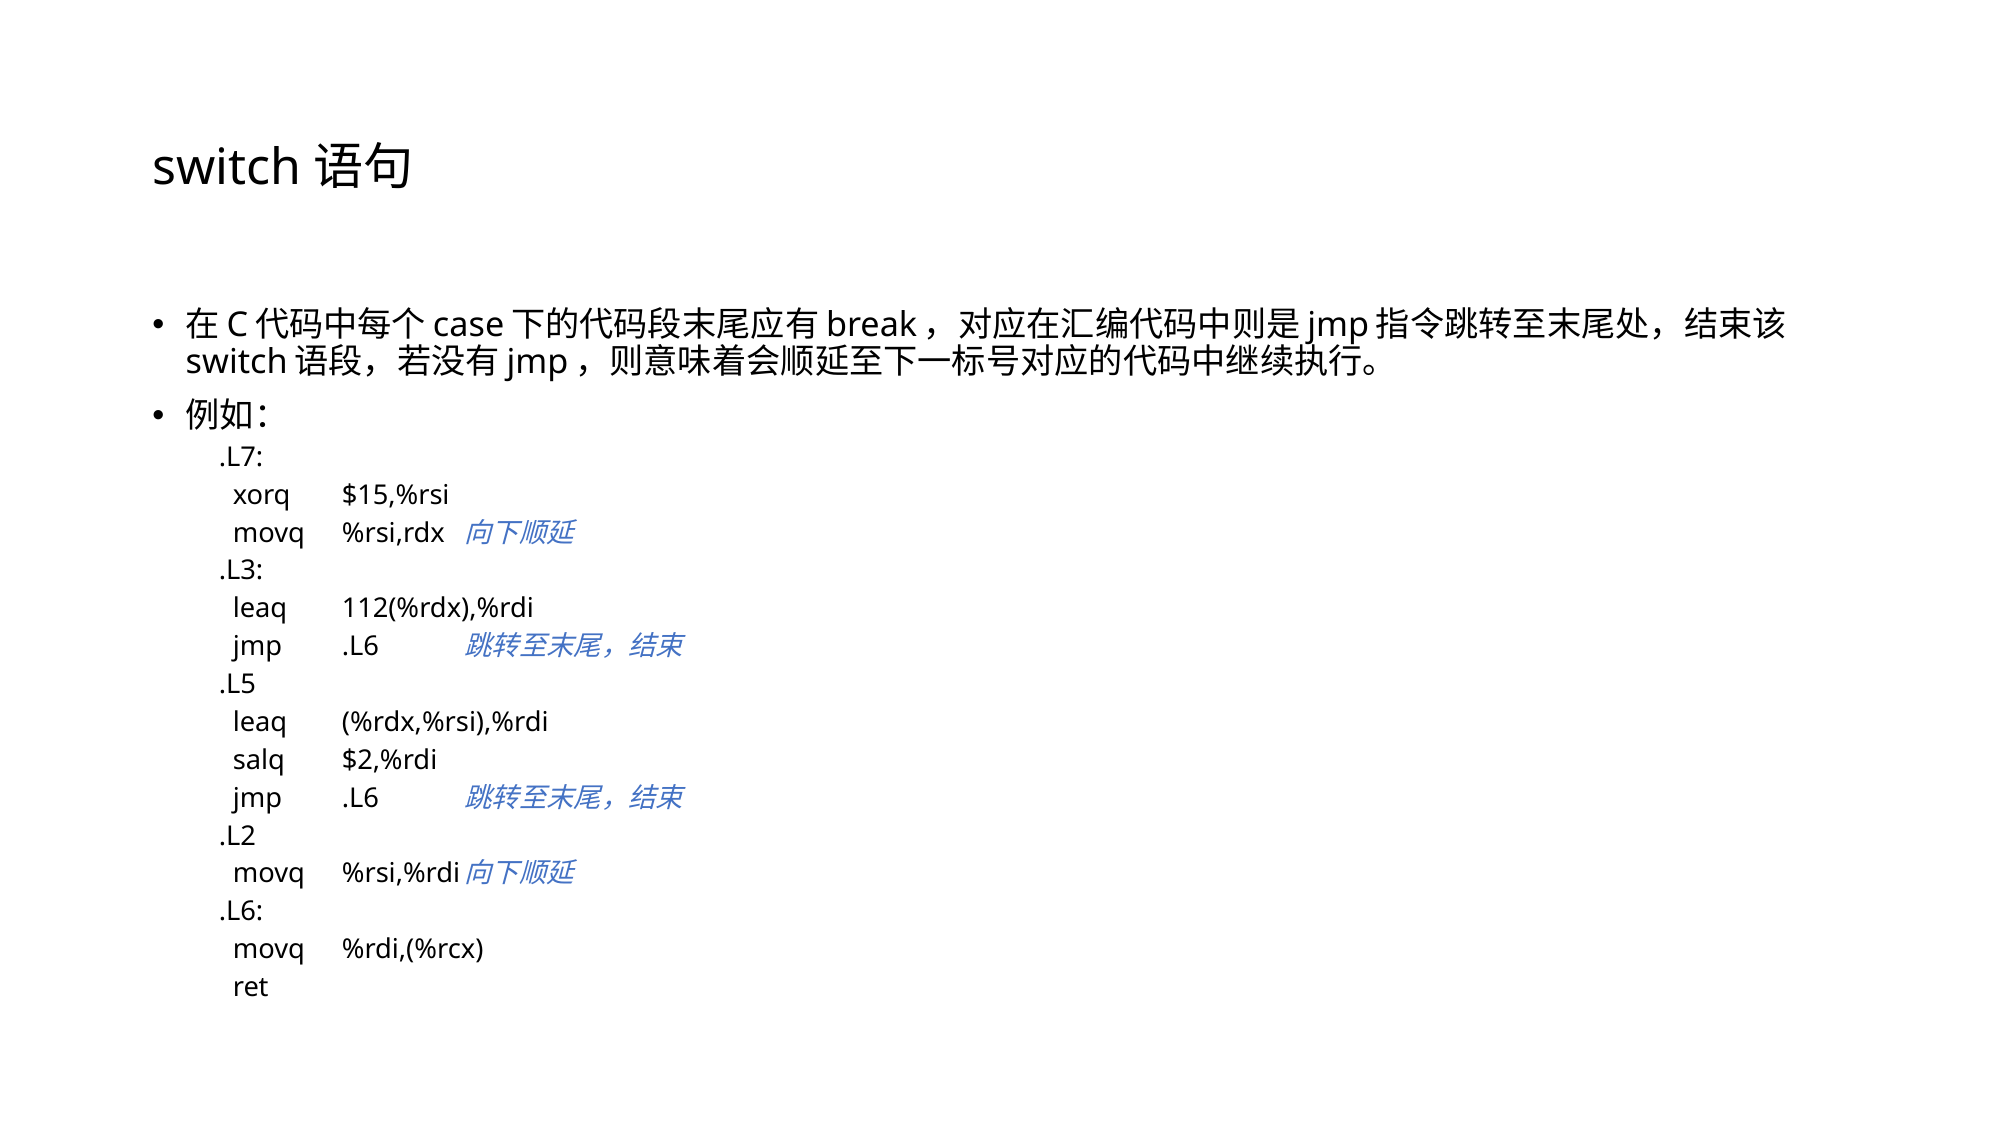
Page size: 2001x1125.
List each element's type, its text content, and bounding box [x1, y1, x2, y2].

list 在C代码中每个case下的代码段末尾应有break，对应在汇编代码中则是jmp指令跳转至末尾处，结束该switch语段，若没有jmp，则意味着会顺延至下一标号对应的代码中继续执行。 例如： .L7: xorq $15,%rsi movq %rsi,rdx 向下顺延 .L3: leaq 112(%rdx),%rdi jmp .L6 跳转至末尾，结束 .L5 leaq (%rdx,%rsi),%rdi salq $2,%rdi jmp .L6 跳转至末尾，结束 .L2 movq %rsi,%rdi 向下顺延 .L6: movq %rdi,(%rcx) ret [137, 299, 1863, 1014]
title switch语句 [137, 59, 1863, 278]
